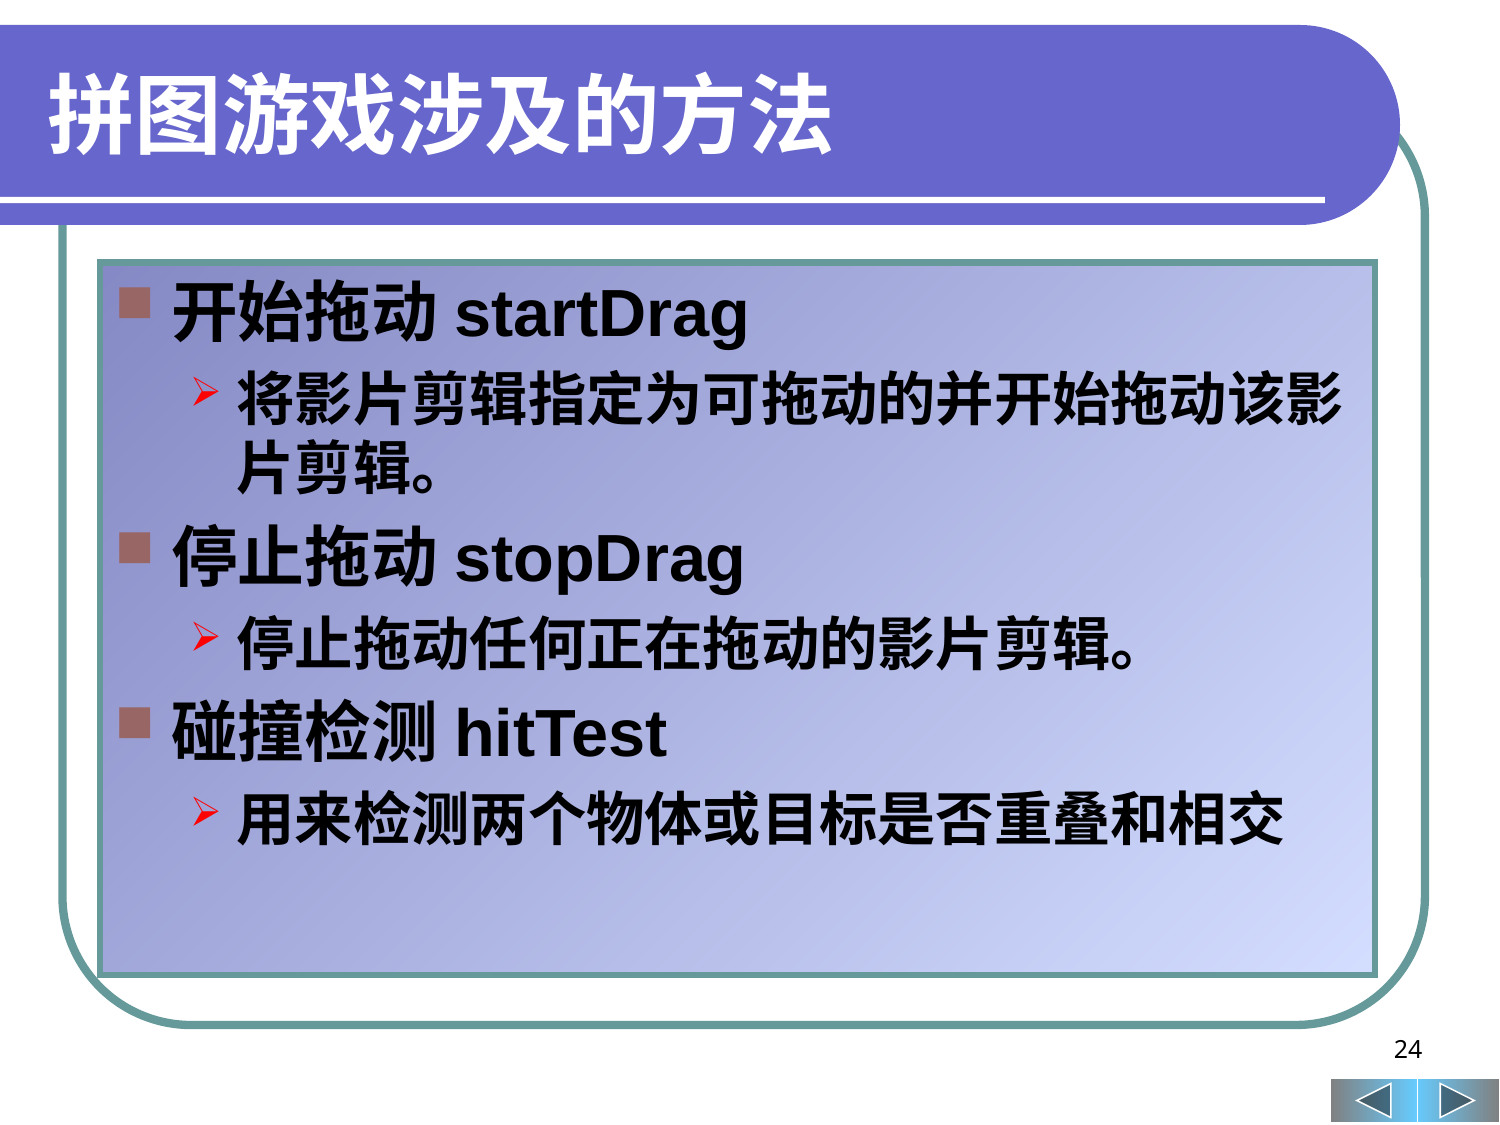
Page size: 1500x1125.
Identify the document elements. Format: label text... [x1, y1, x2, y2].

list 开始拖动startDrag 将影片剪辑指定为可拖动的并开始拖动该影片剪辑。 停止拖动stopDrag 停止拖动任何正在拖动的影片剪辑。 碰撞检测hitTest 用来检测两个物体或目标是否重叠和相交 [97, 259, 1378, 978]
title 拼图游戏涉及的方法 [32, 37, 1347, 188]
slide_number 24 [1087, 999, 1438, 1075]
